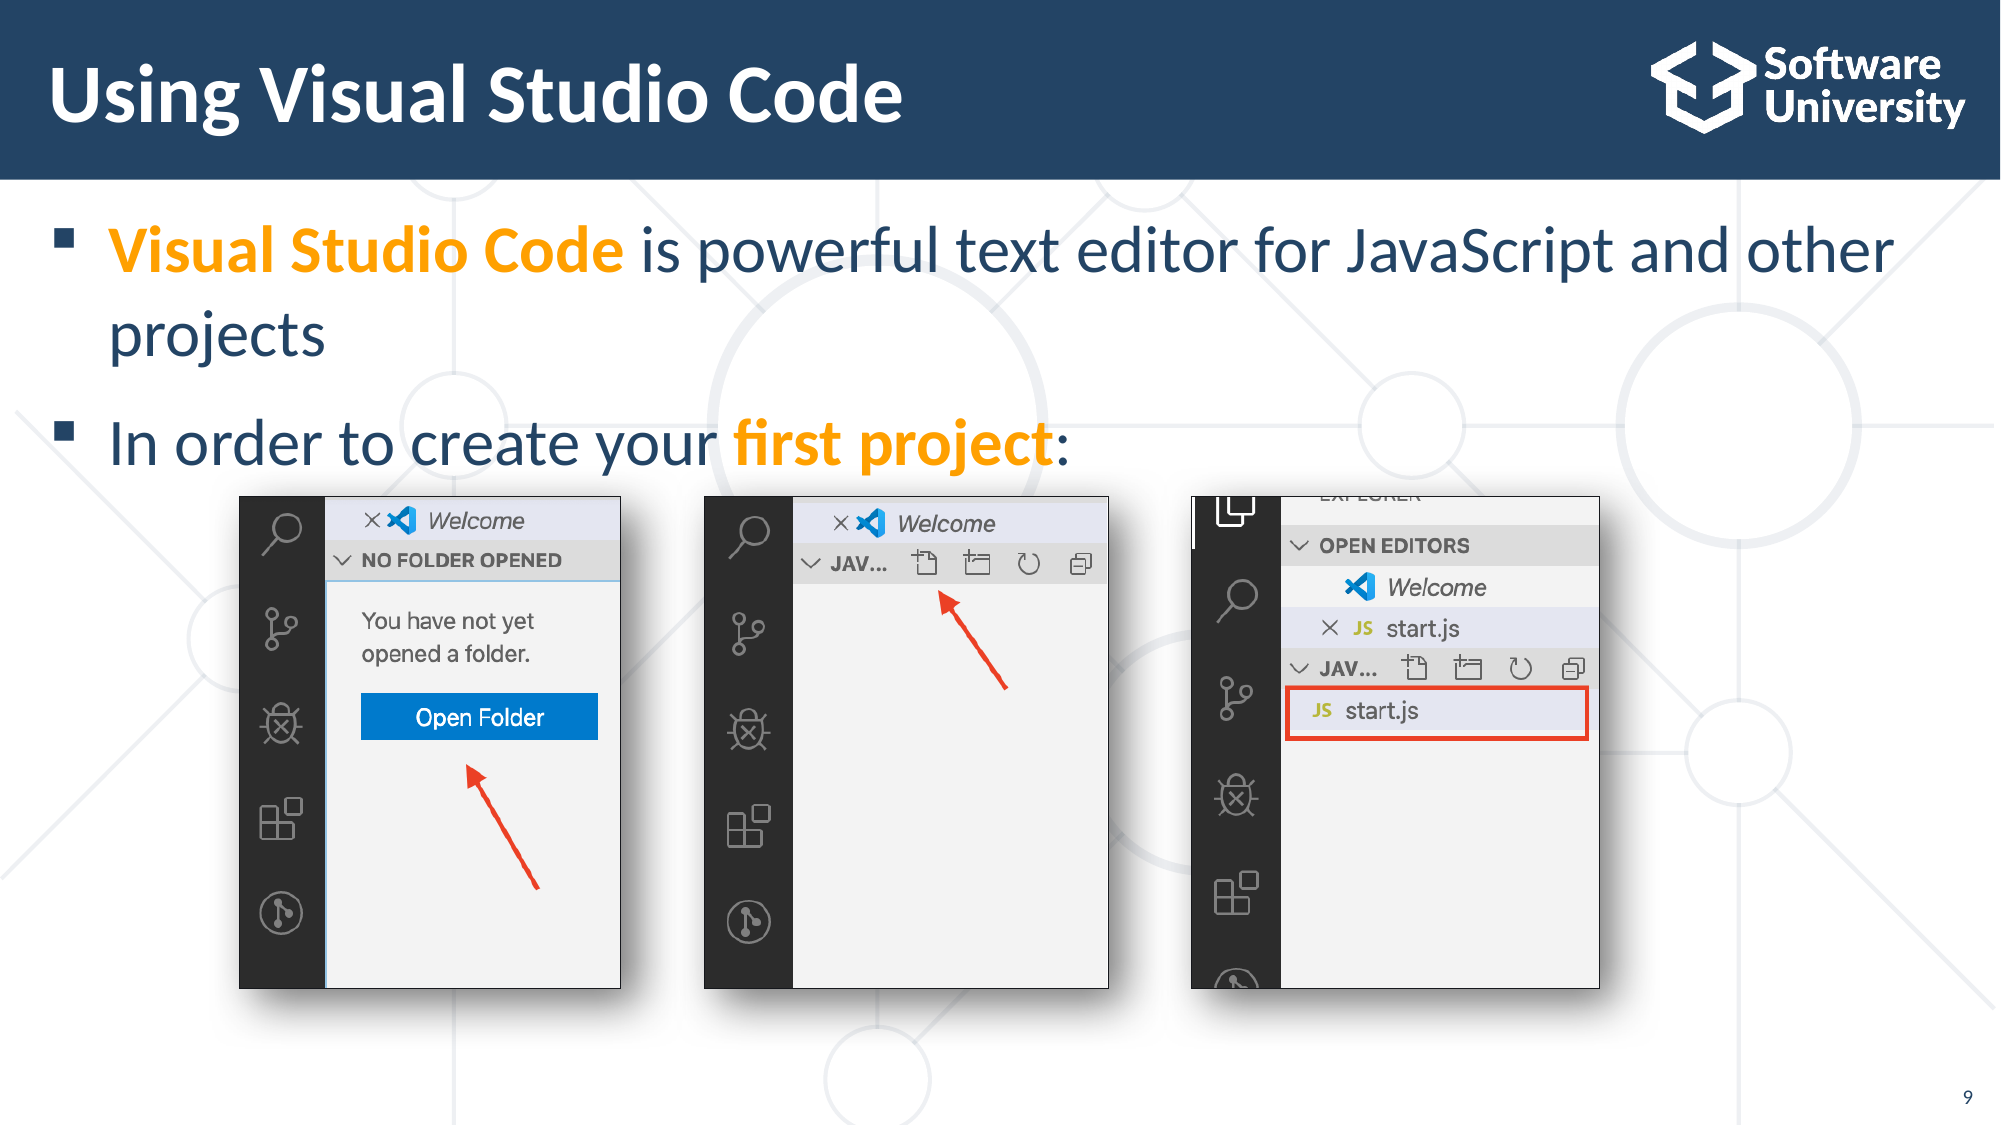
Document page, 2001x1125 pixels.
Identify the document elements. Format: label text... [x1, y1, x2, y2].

picture [238, 496, 622, 989]
picture [703, 496, 1109, 989]
list Visual Studio Code is powerful text editor for JavaScript and other projects In order to create your first project: [31, 196, 1970, 1104]
slide_number 9 [1927, 1067, 1989, 1117]
picture [1191, 496, 1600, 989]
picture [1651, 41, 1966, 134]
title Using Visual Studio Code [31, 16, 1625, 162]
